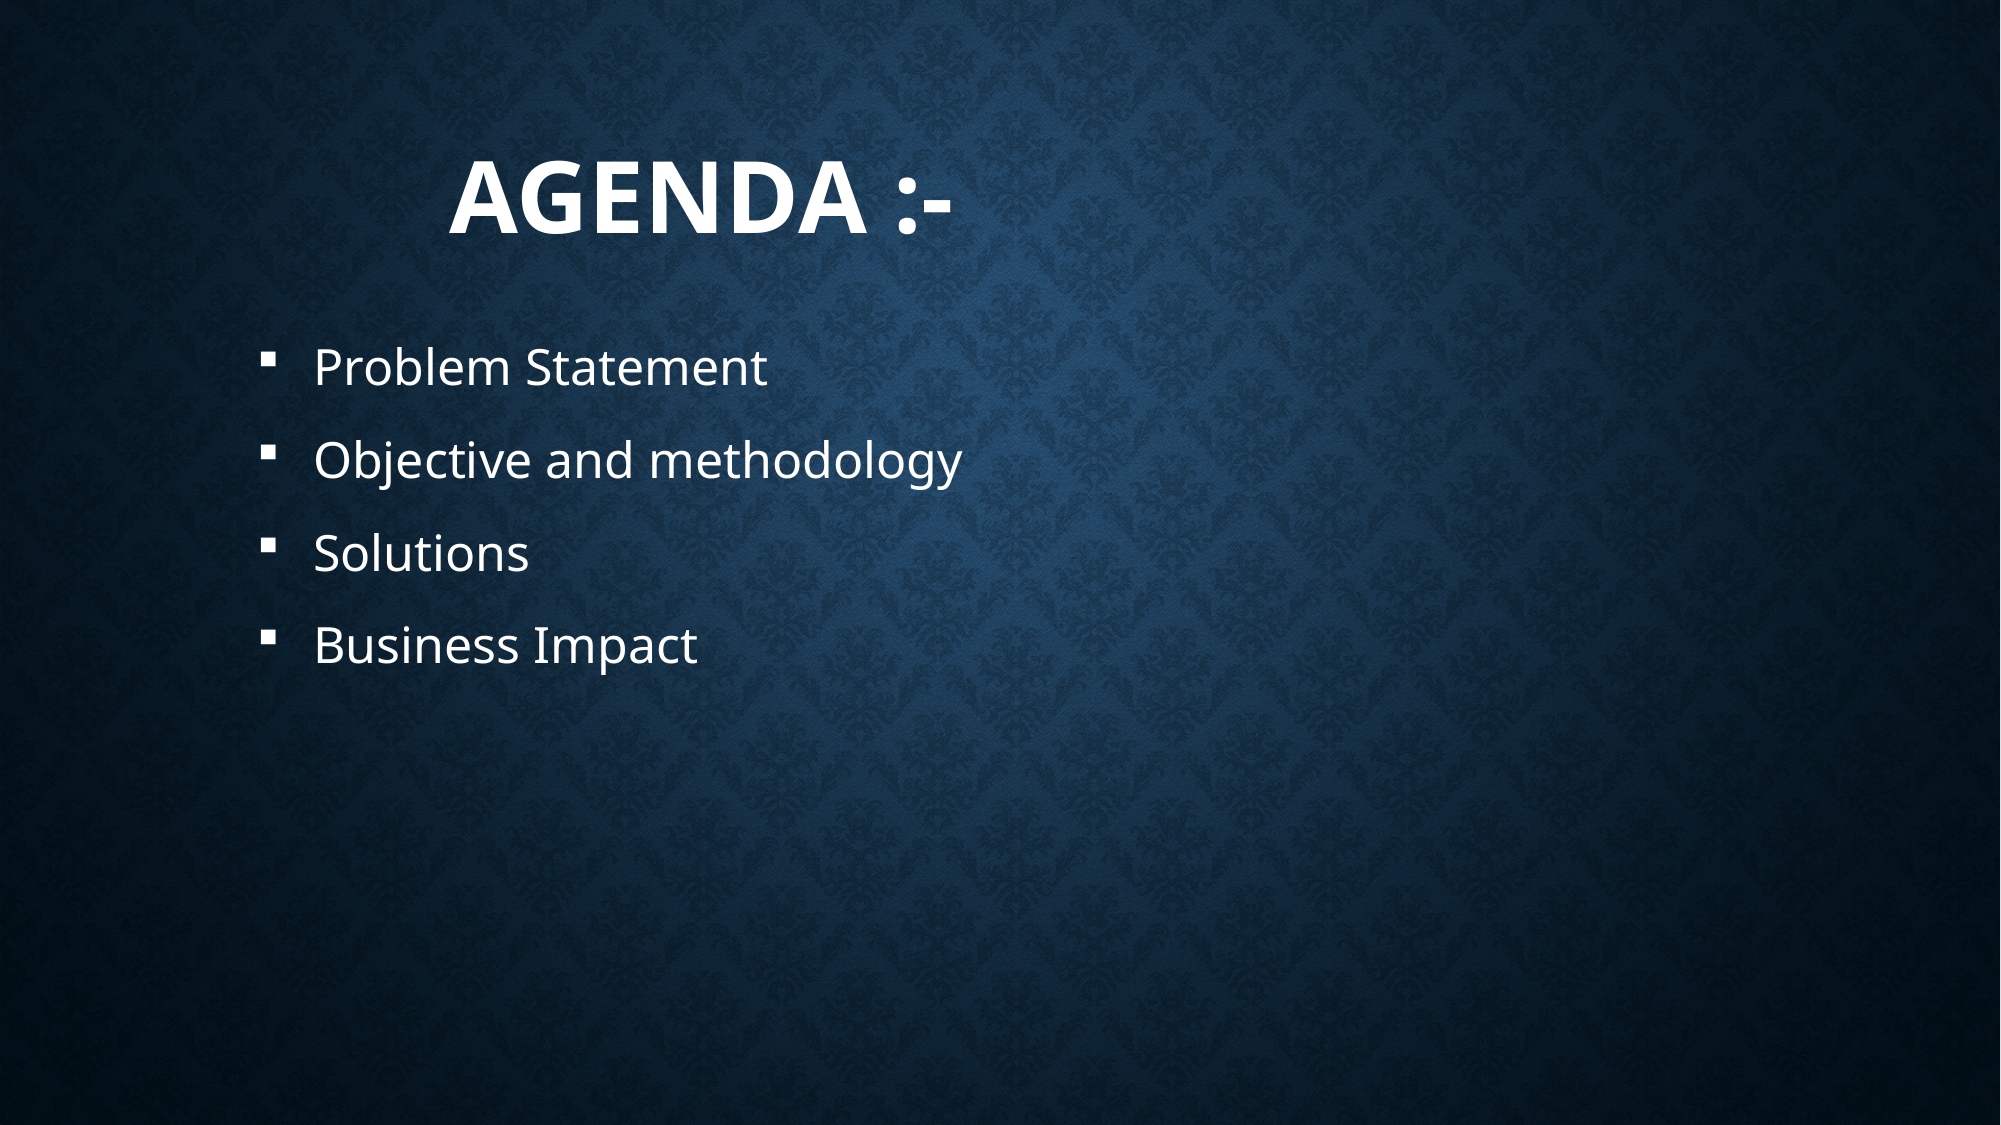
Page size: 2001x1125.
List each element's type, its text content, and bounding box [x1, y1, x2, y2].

title Agenda :- [231, 130, 1173, 263]
subtitle Problem Statement Objective and methodology Solutions Business Impact [241, 316, 1739, 863]
